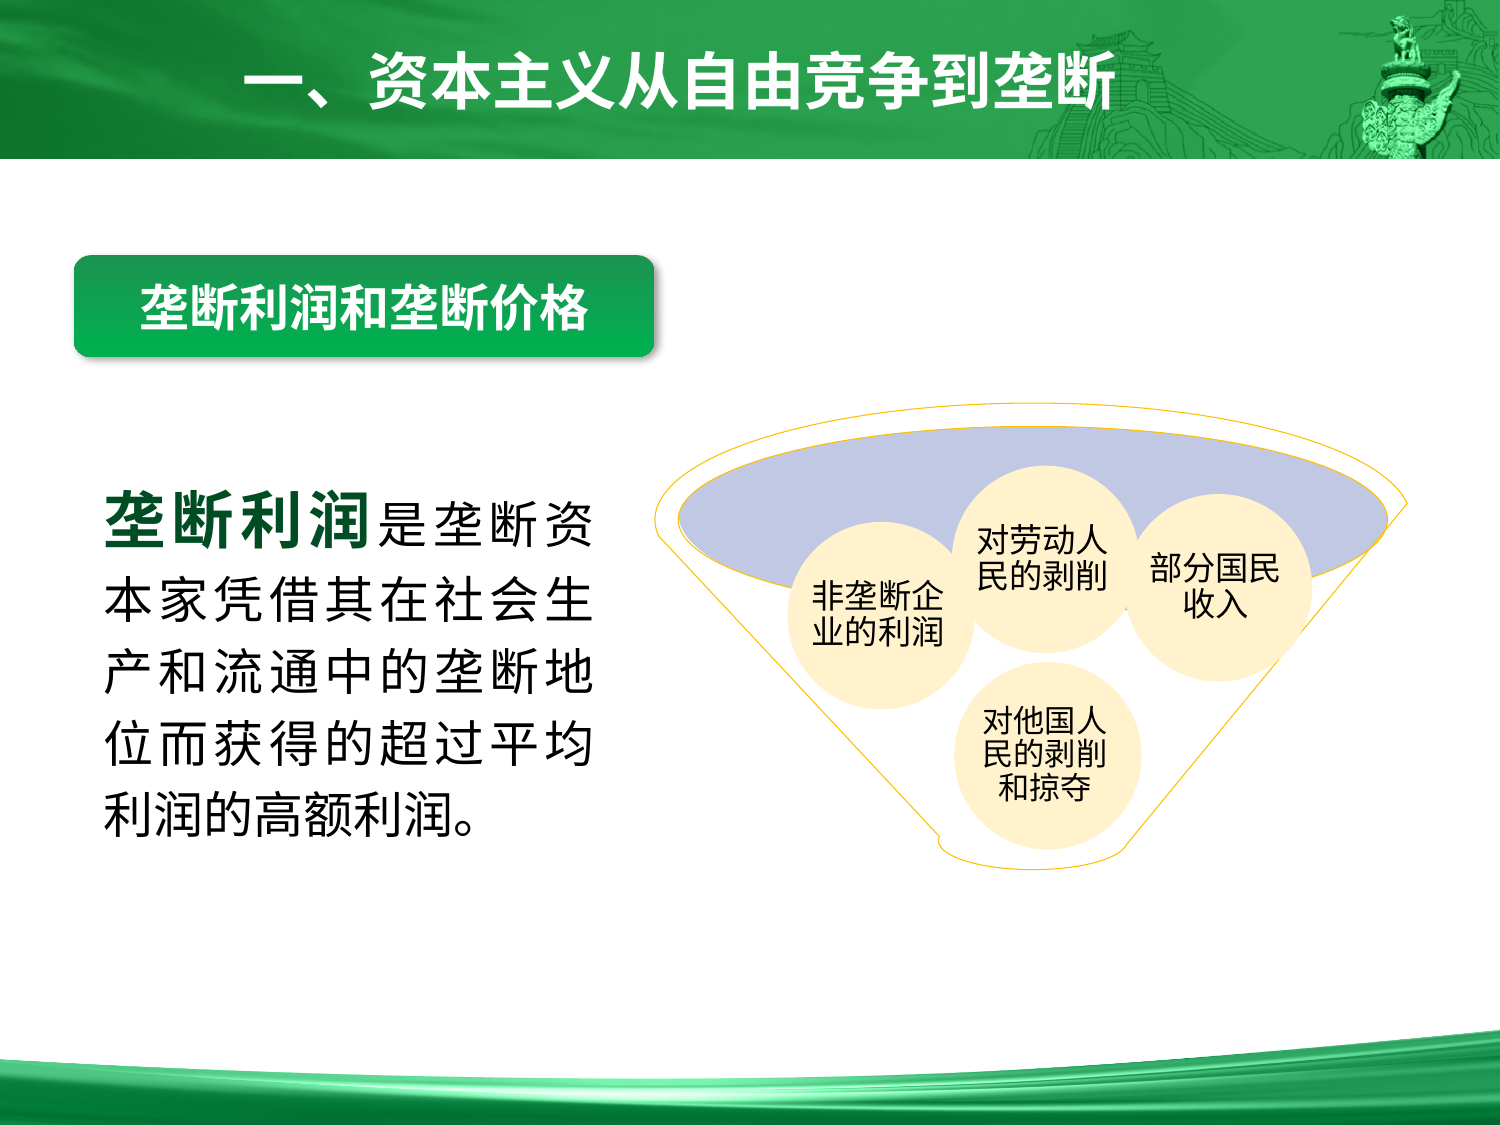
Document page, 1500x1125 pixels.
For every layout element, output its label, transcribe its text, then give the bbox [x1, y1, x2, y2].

picture [0, 0, 1500, 159]
text_box 垄断利润是垄断资本家凭借其在社会生产和流通中的垄断地位而获得的超过平均利润的高额利润。 [89, 458, 610, 852]
text_box 垄断利润和垄断价格 [73, 254, 656, 358]
text_box 一、资本主义从自由竞争到垄断 [0, 34, 1361, 125]
text_box [679, 427, 1386, 586]
text_box 非垄断企业的利润 [786, 520, 976, 711]
text_box 对他国人民的剥削和掠夺 [953, 660, 1143, 851]
picture [0, 1027, 1500, 1125]
text_box 对劳动人民的剥削 [950, 464, 1141, 655]
text_box 部分国民收入 [1126, 492, 1314, 683]
text_box [654, 402, 1408, 871]
